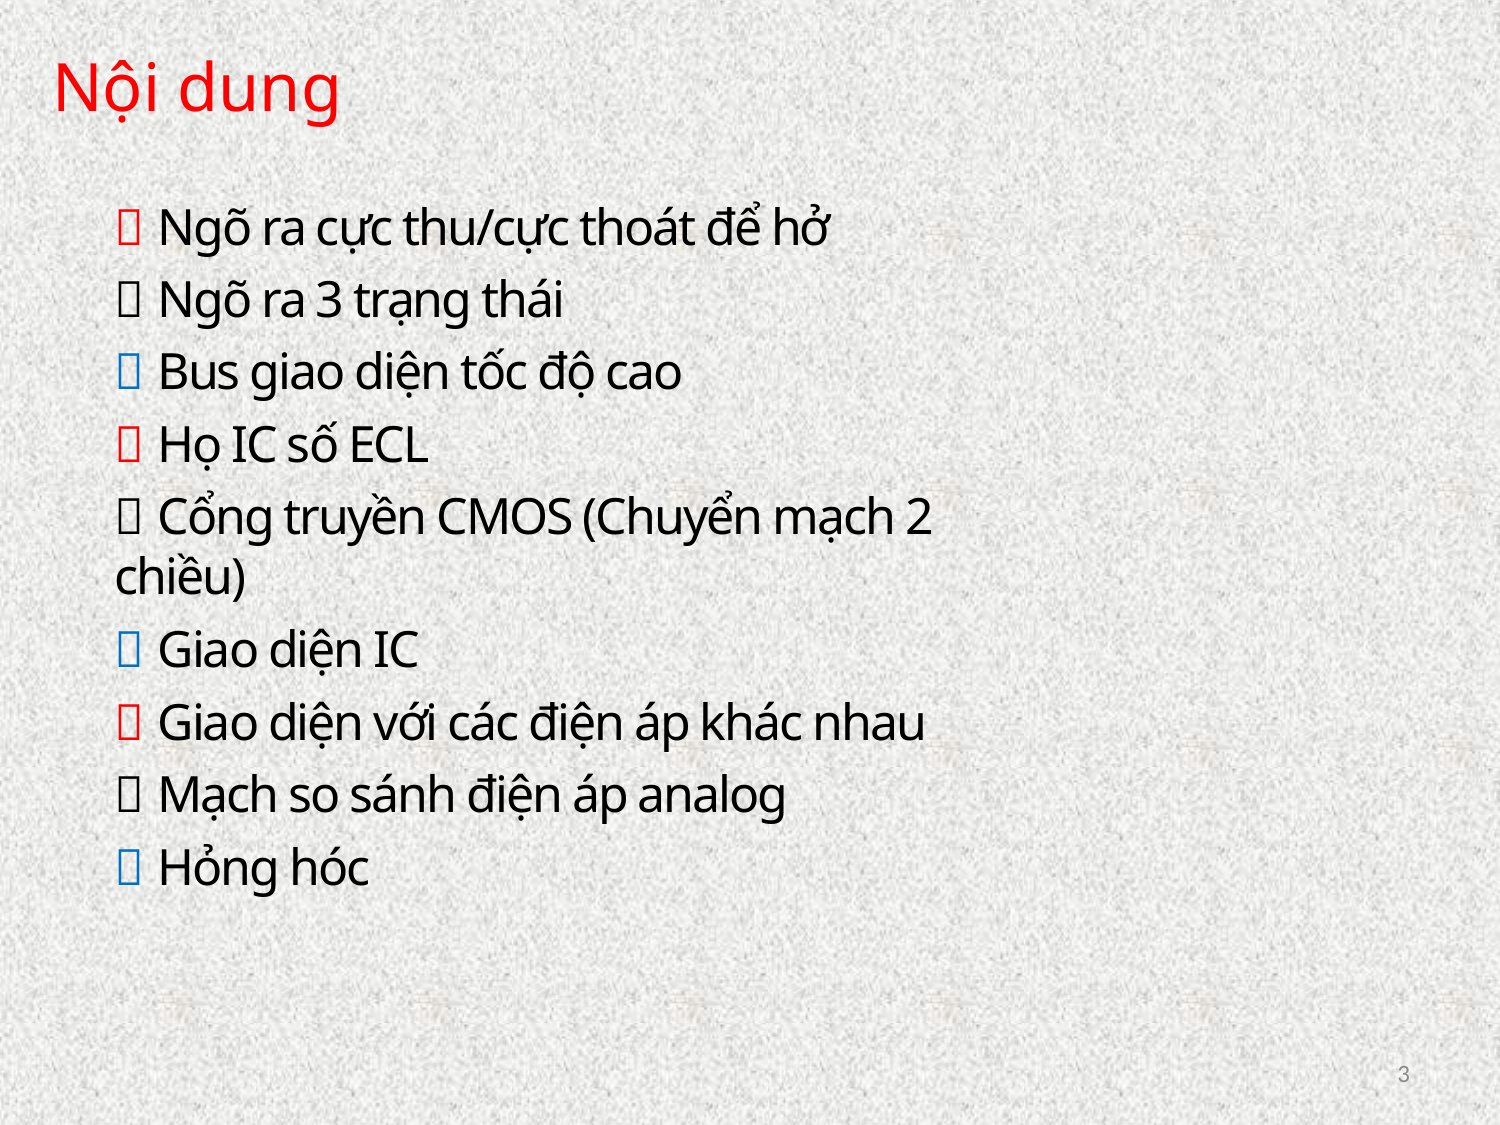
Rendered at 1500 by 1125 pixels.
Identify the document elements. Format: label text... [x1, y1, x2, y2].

slide_number 3 [1074, 1042, 1425, 1103]
text_box  Ngõ ra cực thu/cực thoát để hở  Ngõ ra 3 trạng thái  Bus giao diện tốc độ cao  Họ IC số ECL  Cổng truyền CMOS (Chuyển mạch 2 chiều)  Giao diện IC  Giao diện với các điện áp khác nhau  Mạch so sánh điện áp analog  Hỏng hóc [99, 187, 1063, 903]
text_box Nội dung [37, 37, 738, 133]
picture [0, 0, 1500, 1125]
